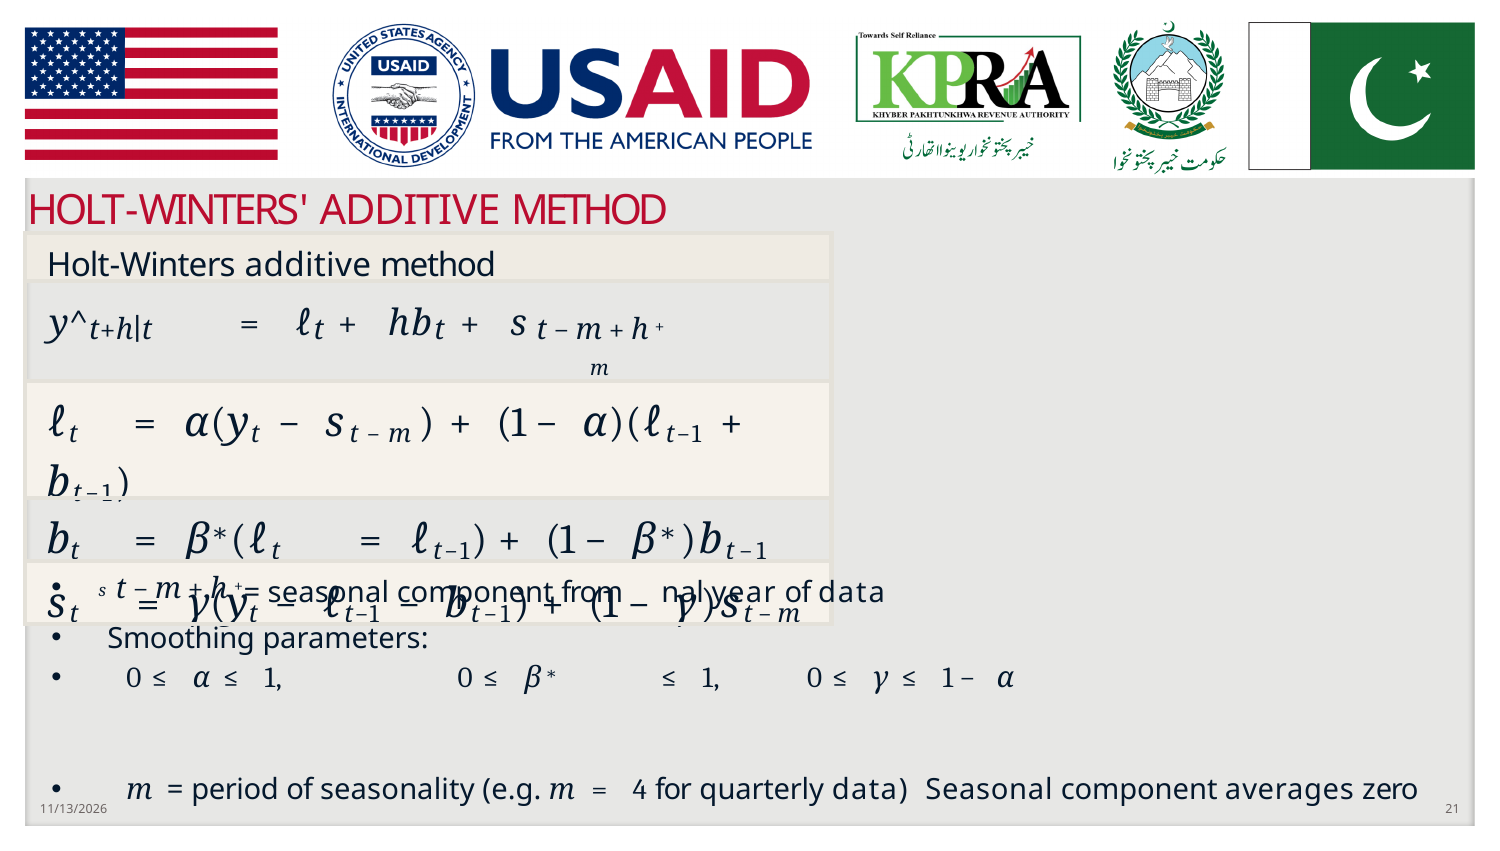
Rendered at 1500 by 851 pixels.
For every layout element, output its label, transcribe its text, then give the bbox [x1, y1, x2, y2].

table_cell st = γ(yt − ℓt−1 − bt−1) + (1 − γ)st−m [27, 563, 829, 622]
text_box st−m+h+ [45, 566, 286, 605]
text_box = seasonal component from nal year of data [241, 570, 1397, 608]
table_cell bt = β∗(ℓt = ℓt−1) + (1 − β∗)bt−1 [27, 500, 829, 559]
text_box Smoothing parameters: 0 ≤ α ≤ 1, 0 ≤ β∗ ≤ 1, 0 ≤ γ ≤ 1 − α m = period of seasonality (e.g. m = 4 for quarterly data) Seasonal component averages zero [45, 617, 1500, 806]
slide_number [24, 794, 375, 826]
table_cell y^t+h∣t = ℓt + hbt + st−m+h+ m [27, 283, 829, 379]
slide_number 21 [1125, 806, 1475, 826]
table_cell ℓt = α(yt − st−m) + (1 − α)(ℓt−1 + bt−1) [27, 383, 829, 496]
table_header Holt-Winters additive method [27, 235, 829, 279]
title HOLT-WINTERS' ADDITIVE METHOD [24, 89, 1300, 234]
picture [24, 17, 1475, 178]
